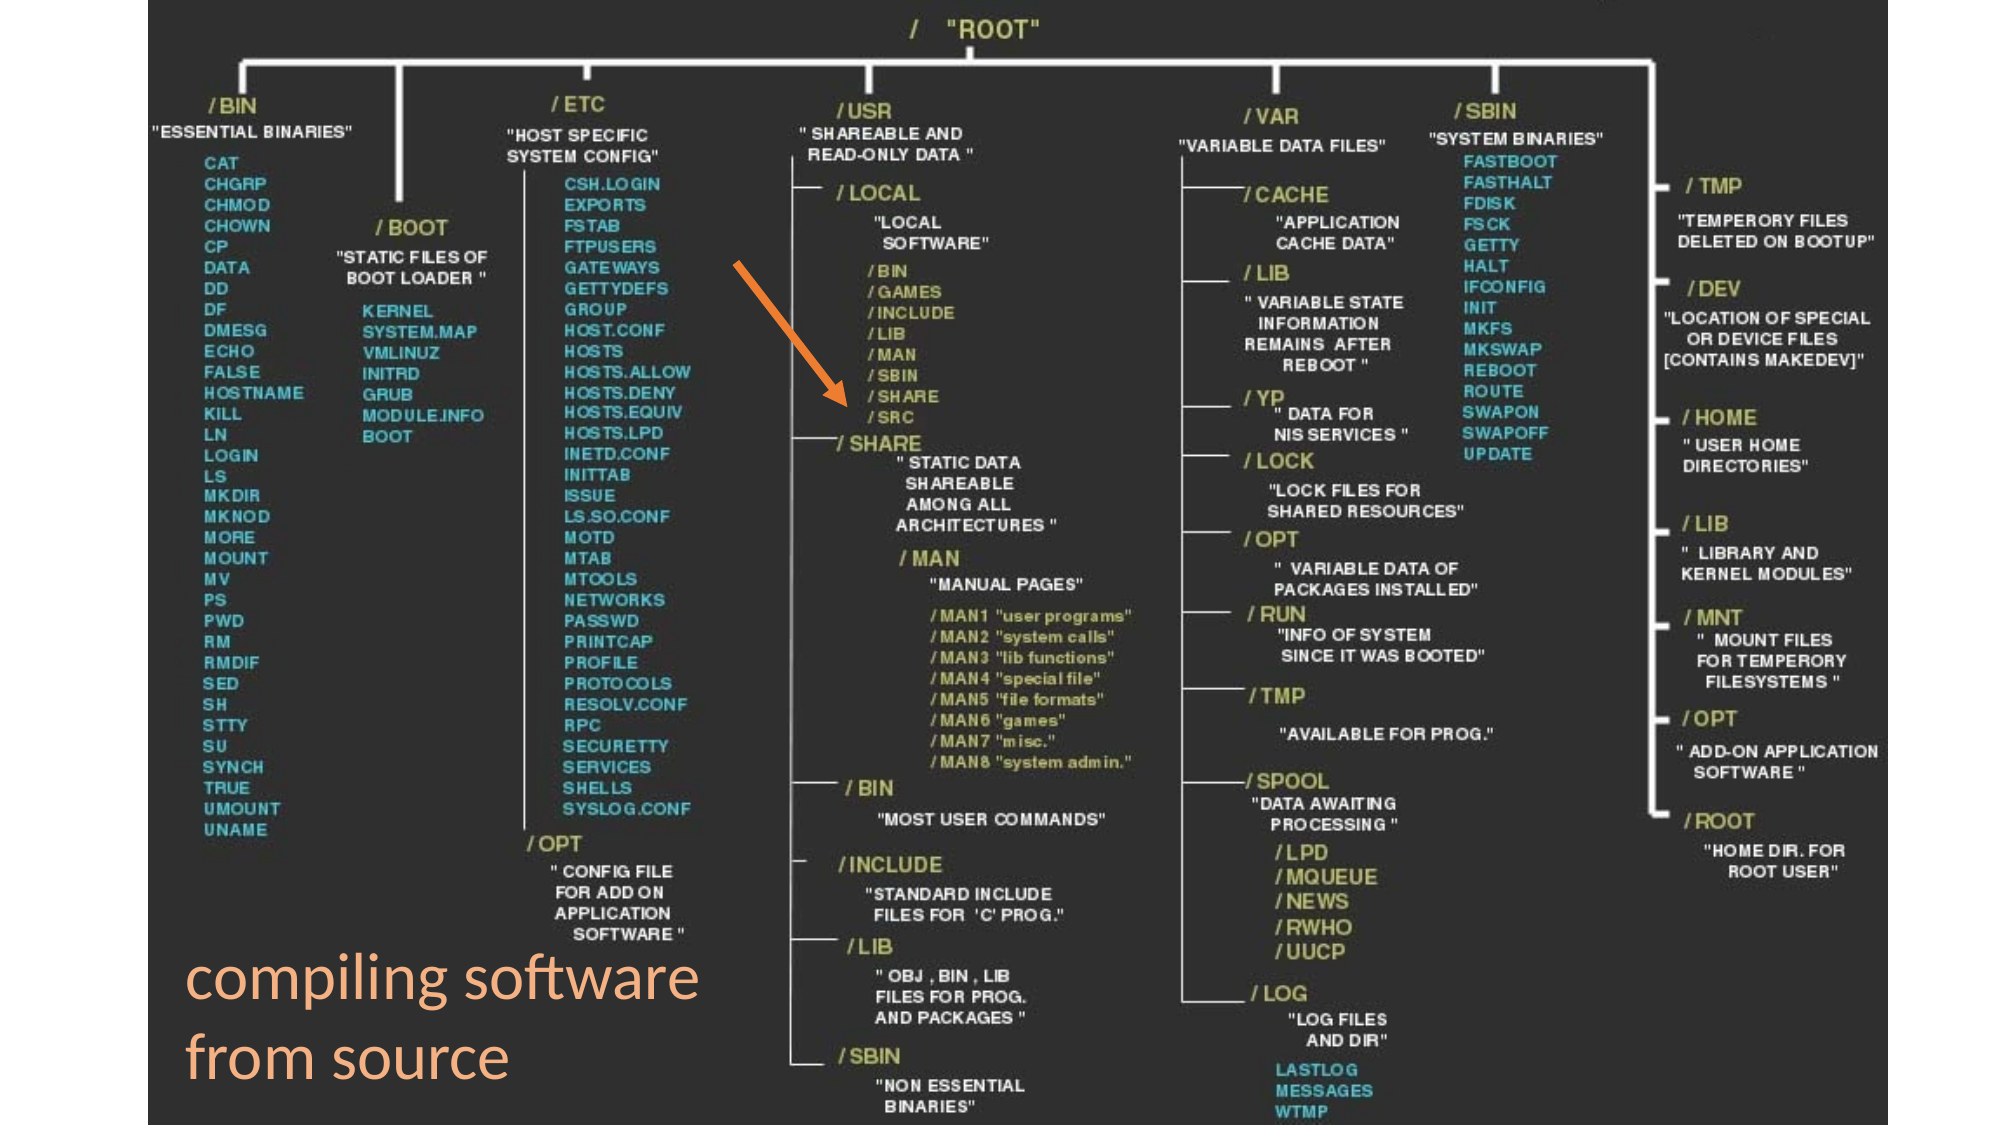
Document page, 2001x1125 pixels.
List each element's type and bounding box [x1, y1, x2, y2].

picture [148, 0, 1888, 1125]
text_box [735, 262, 848, 408]
